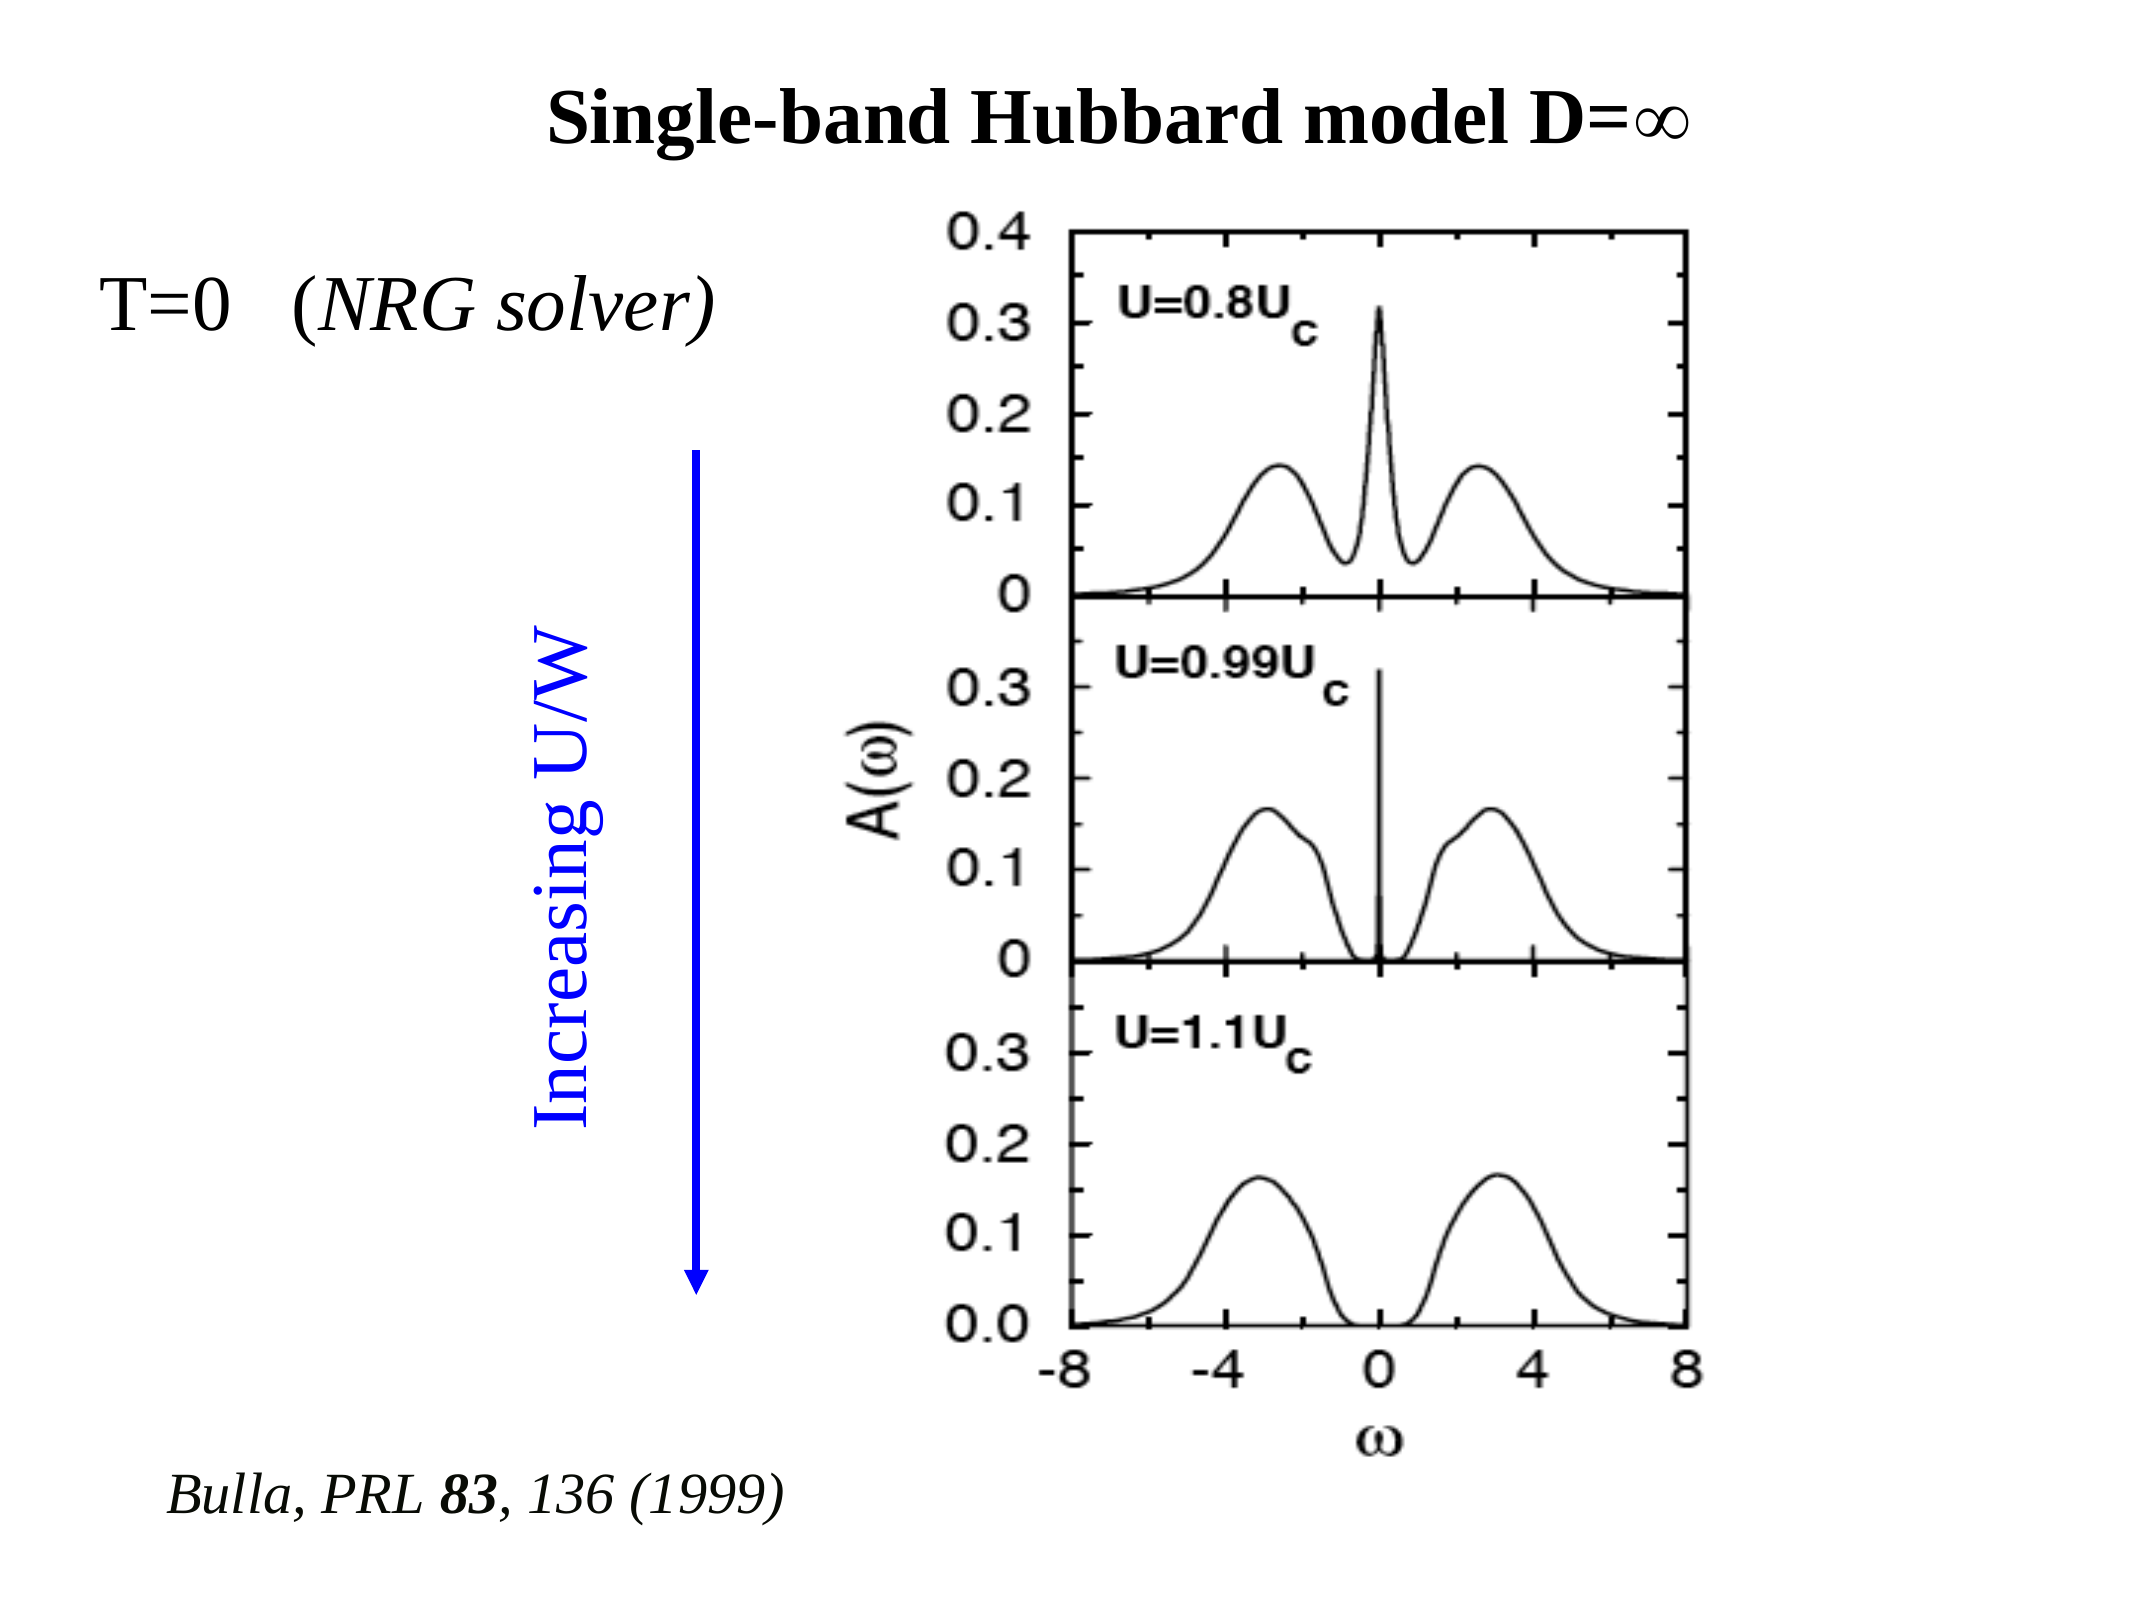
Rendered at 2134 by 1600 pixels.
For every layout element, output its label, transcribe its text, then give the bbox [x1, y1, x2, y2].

text_box Single-band Hubbard model D=¥ [436, 53, 1704, 170]
text_box Increasing U/W [497, 615, 614, 1142]
text_box [690, 450, 703, 1295]
text_box Bulla, PRL 83, 136 (1999) [155, 1444, 797, 1536]
picture [787, 208, 1749, 1496]
text_box T=0 (NRG solver) [88, 240, 787, 357]
